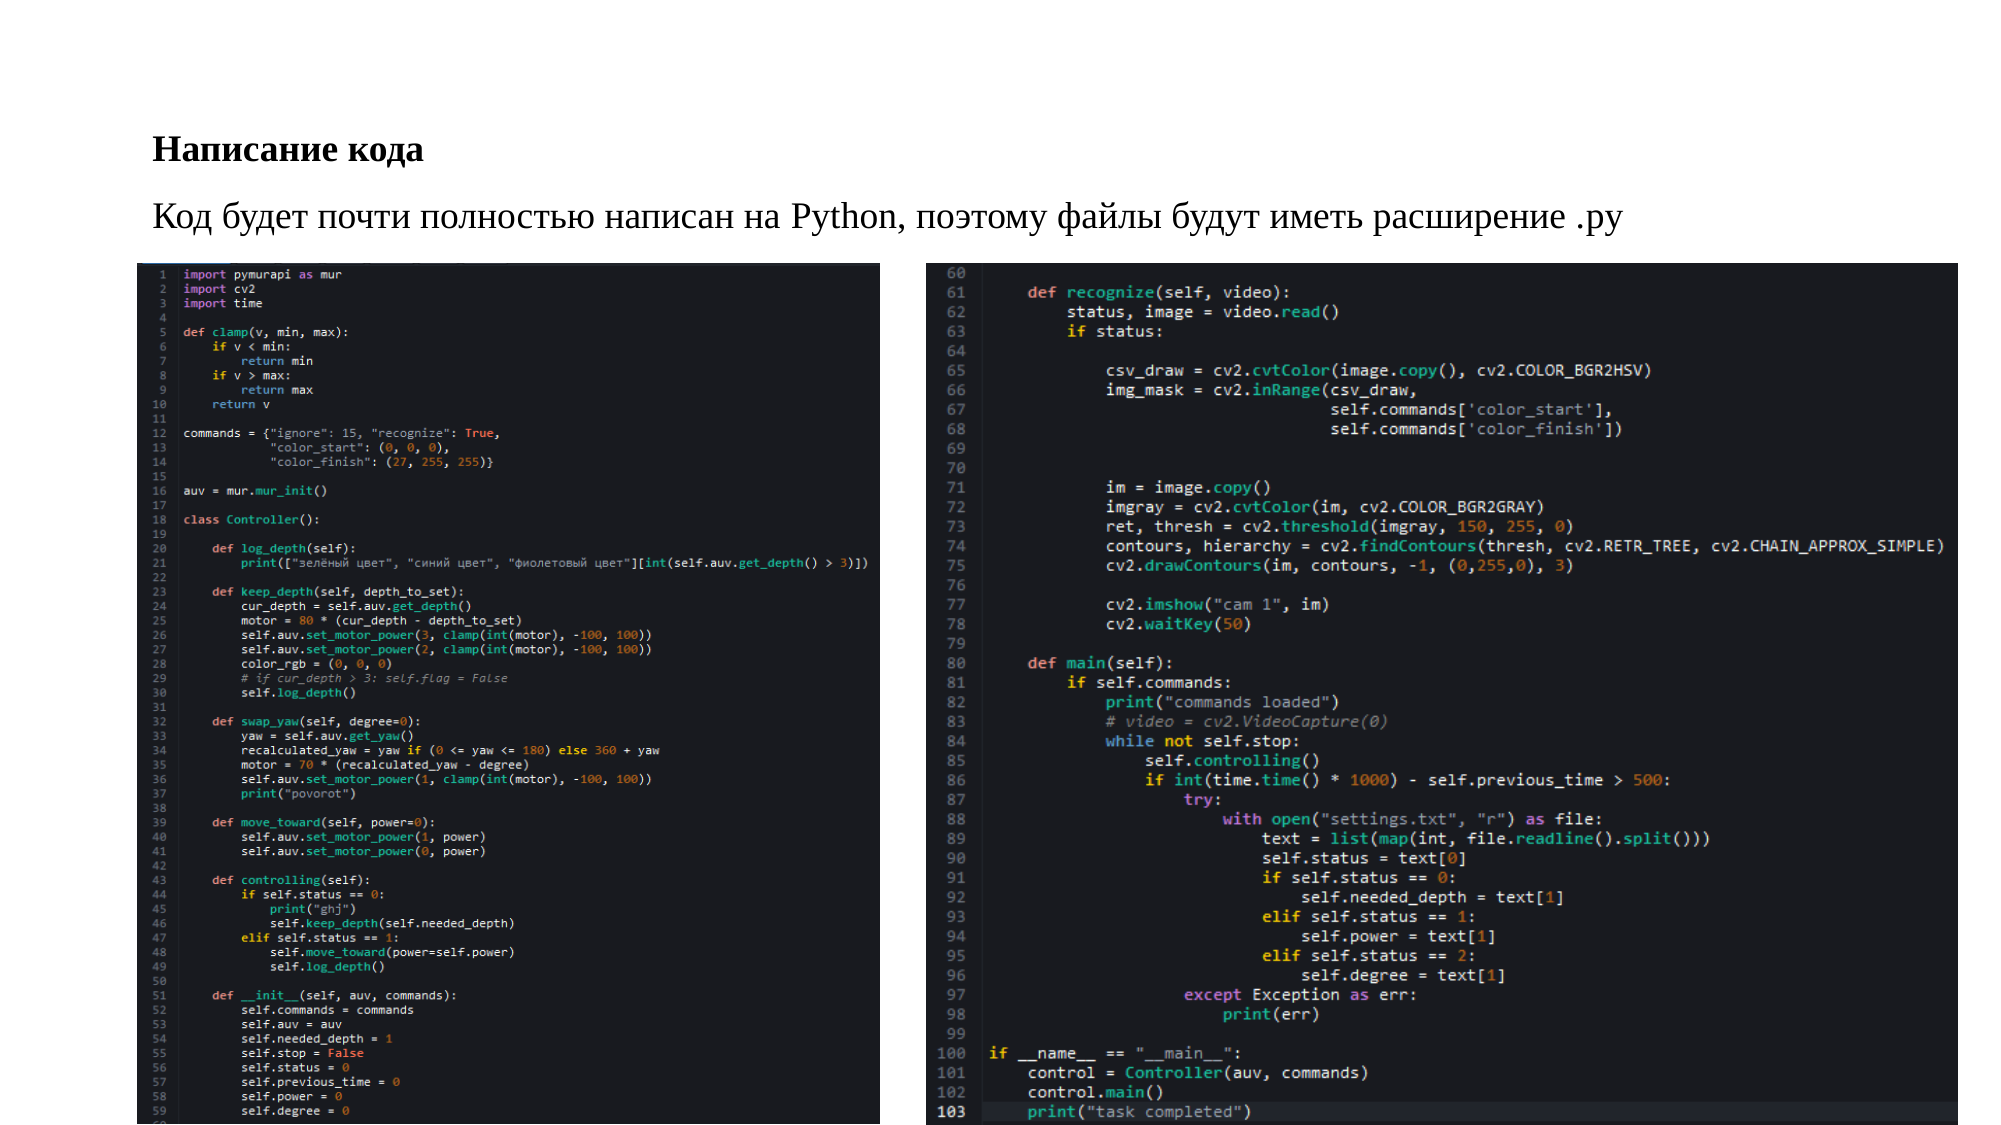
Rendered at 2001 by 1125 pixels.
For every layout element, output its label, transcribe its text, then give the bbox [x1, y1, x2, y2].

picture [926, 262, 1958, 1125]
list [137, 263, 880, 1124]
title Написание кода Код будет почти полностью написан на Python, поэтому файлы будут иметь расширение .py [137, 59, 1863, 278]
